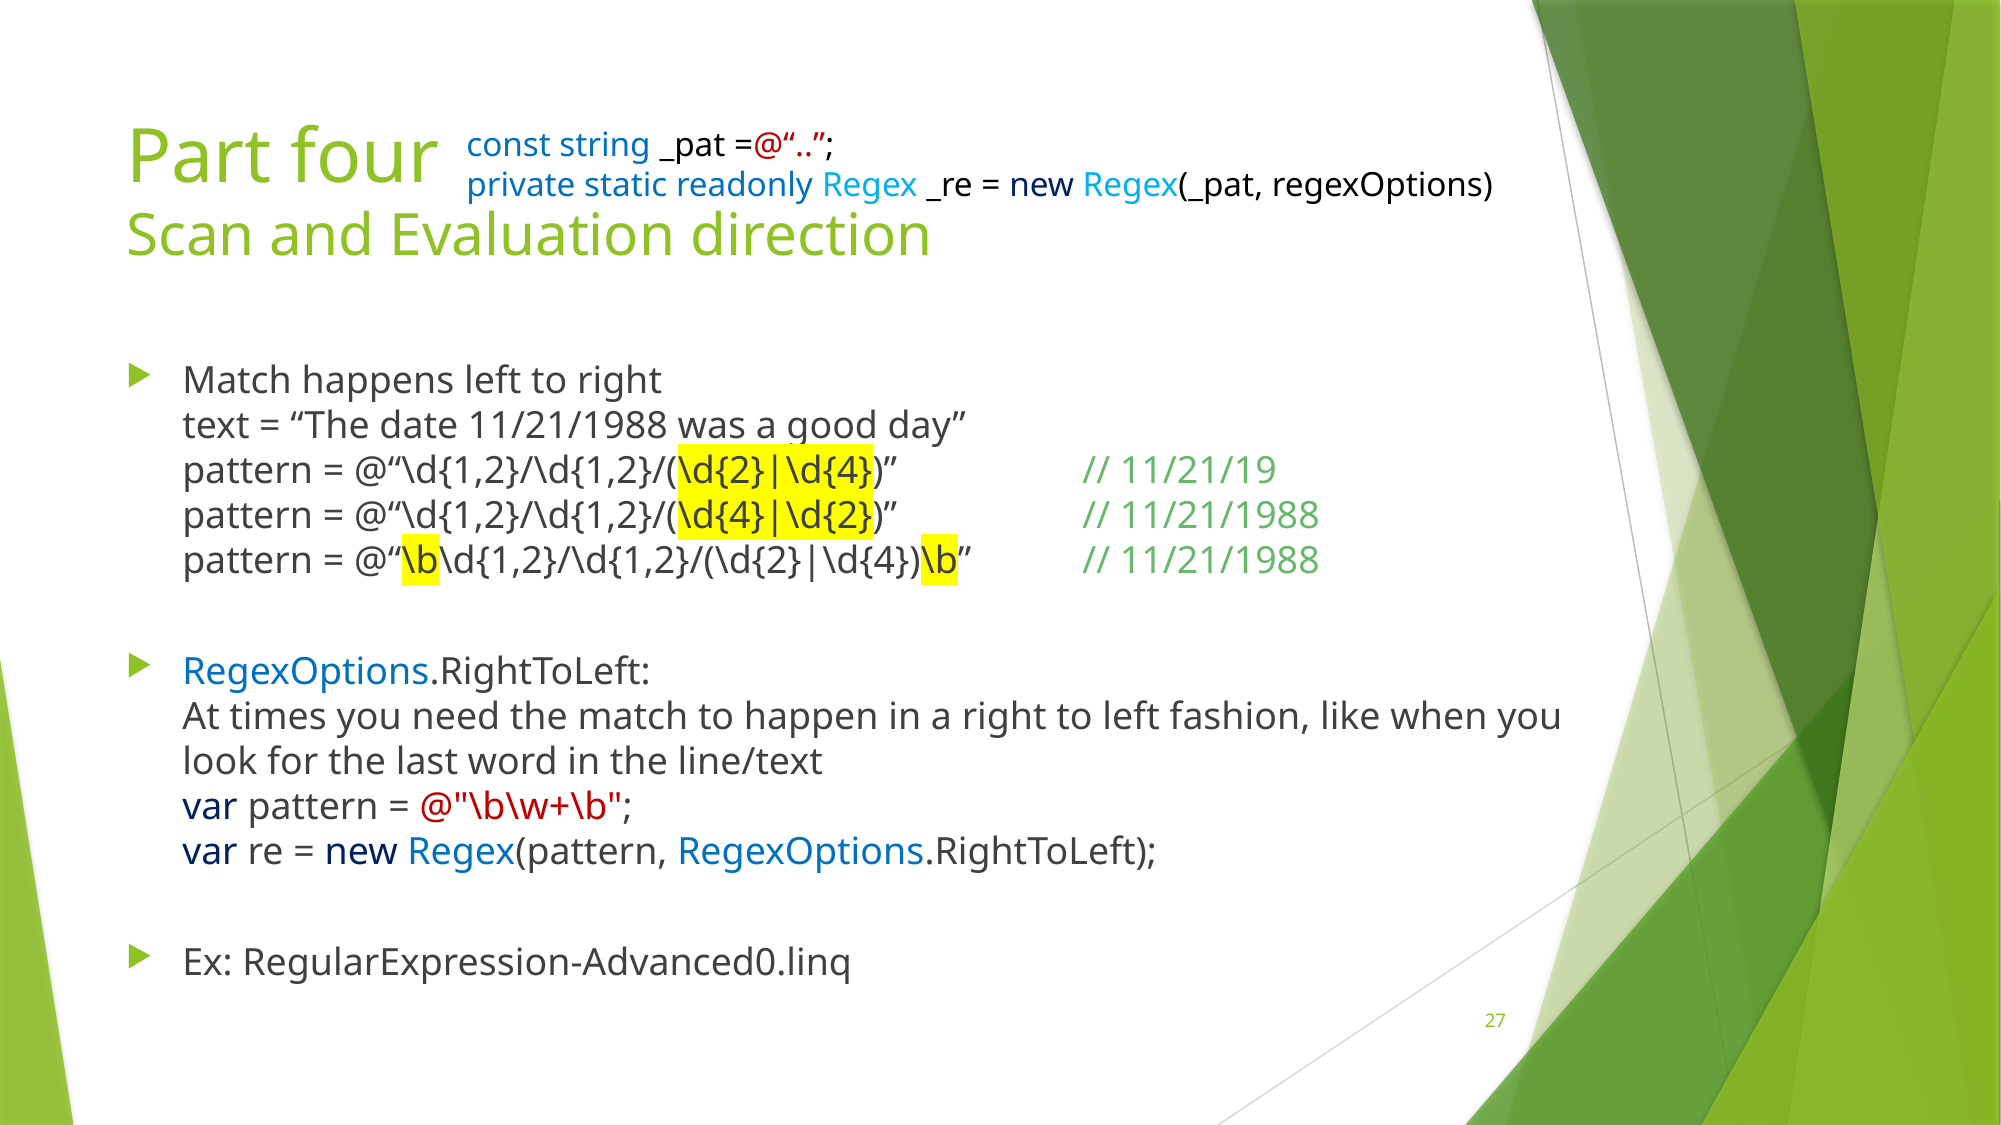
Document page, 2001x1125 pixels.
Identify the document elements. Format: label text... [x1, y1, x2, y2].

text_box const string _pat =@“..”; private static readonly Regex _re = new Regex(_pat, regexOptions) [451, 115, 1655, 255]
title Part four Scan and Evaluation direction [111, 99, 1522, 283]
list Match happens left to right text = “The date 11/21/1988 was a good day” pattern = @“\d{1,2}/\d{1,2}/(\d{2}|\d{4})” // 11/21/19 pattern = @“\d{1,2}/\d{1,2}/(\d{4}|\d{2})” // 11/21/1988 pattern = @“\b\d{1,2}/\d{1,2}/(\d{2}|\d{4})\b” // 11/21/1988 RegexOptions.RightToLeft: At times you need the match to happen in a right to left fashion, like when you look for the last word in the line/text var pattern = @"\b\w+\b"; var re = new Regex(pattern, RegexOptions.RightToLeft); Ex: RegularExpression-Advanced0.linq [111, 348, 1597, 1079]
slide_number 27 [1409, 991, 1522, 1051]
